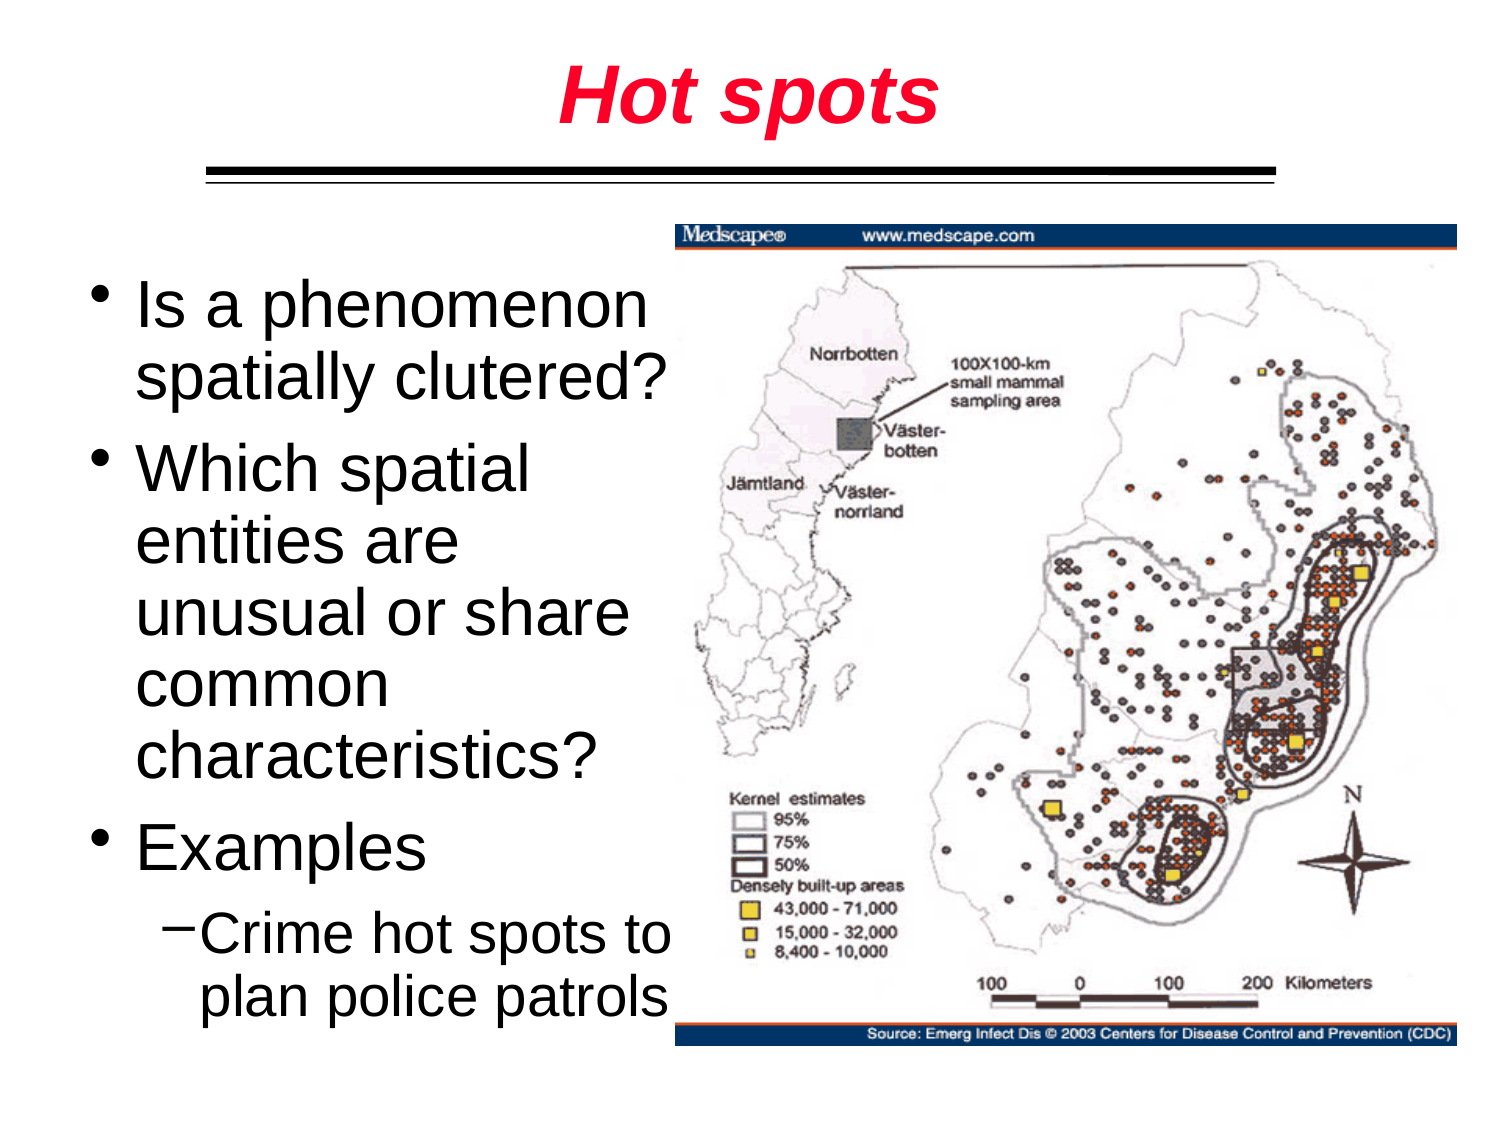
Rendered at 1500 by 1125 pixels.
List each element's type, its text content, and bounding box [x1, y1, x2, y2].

picture [674, 224, 1457, 1046]
list Is a phenomenon spatially clutered? Which spatial entities are unusual or share common characteristics? Examples Crime hot spots to plan police patrols [74, 261, 669, 1001]
title Hot spots [75, 45, 1425, 233]
